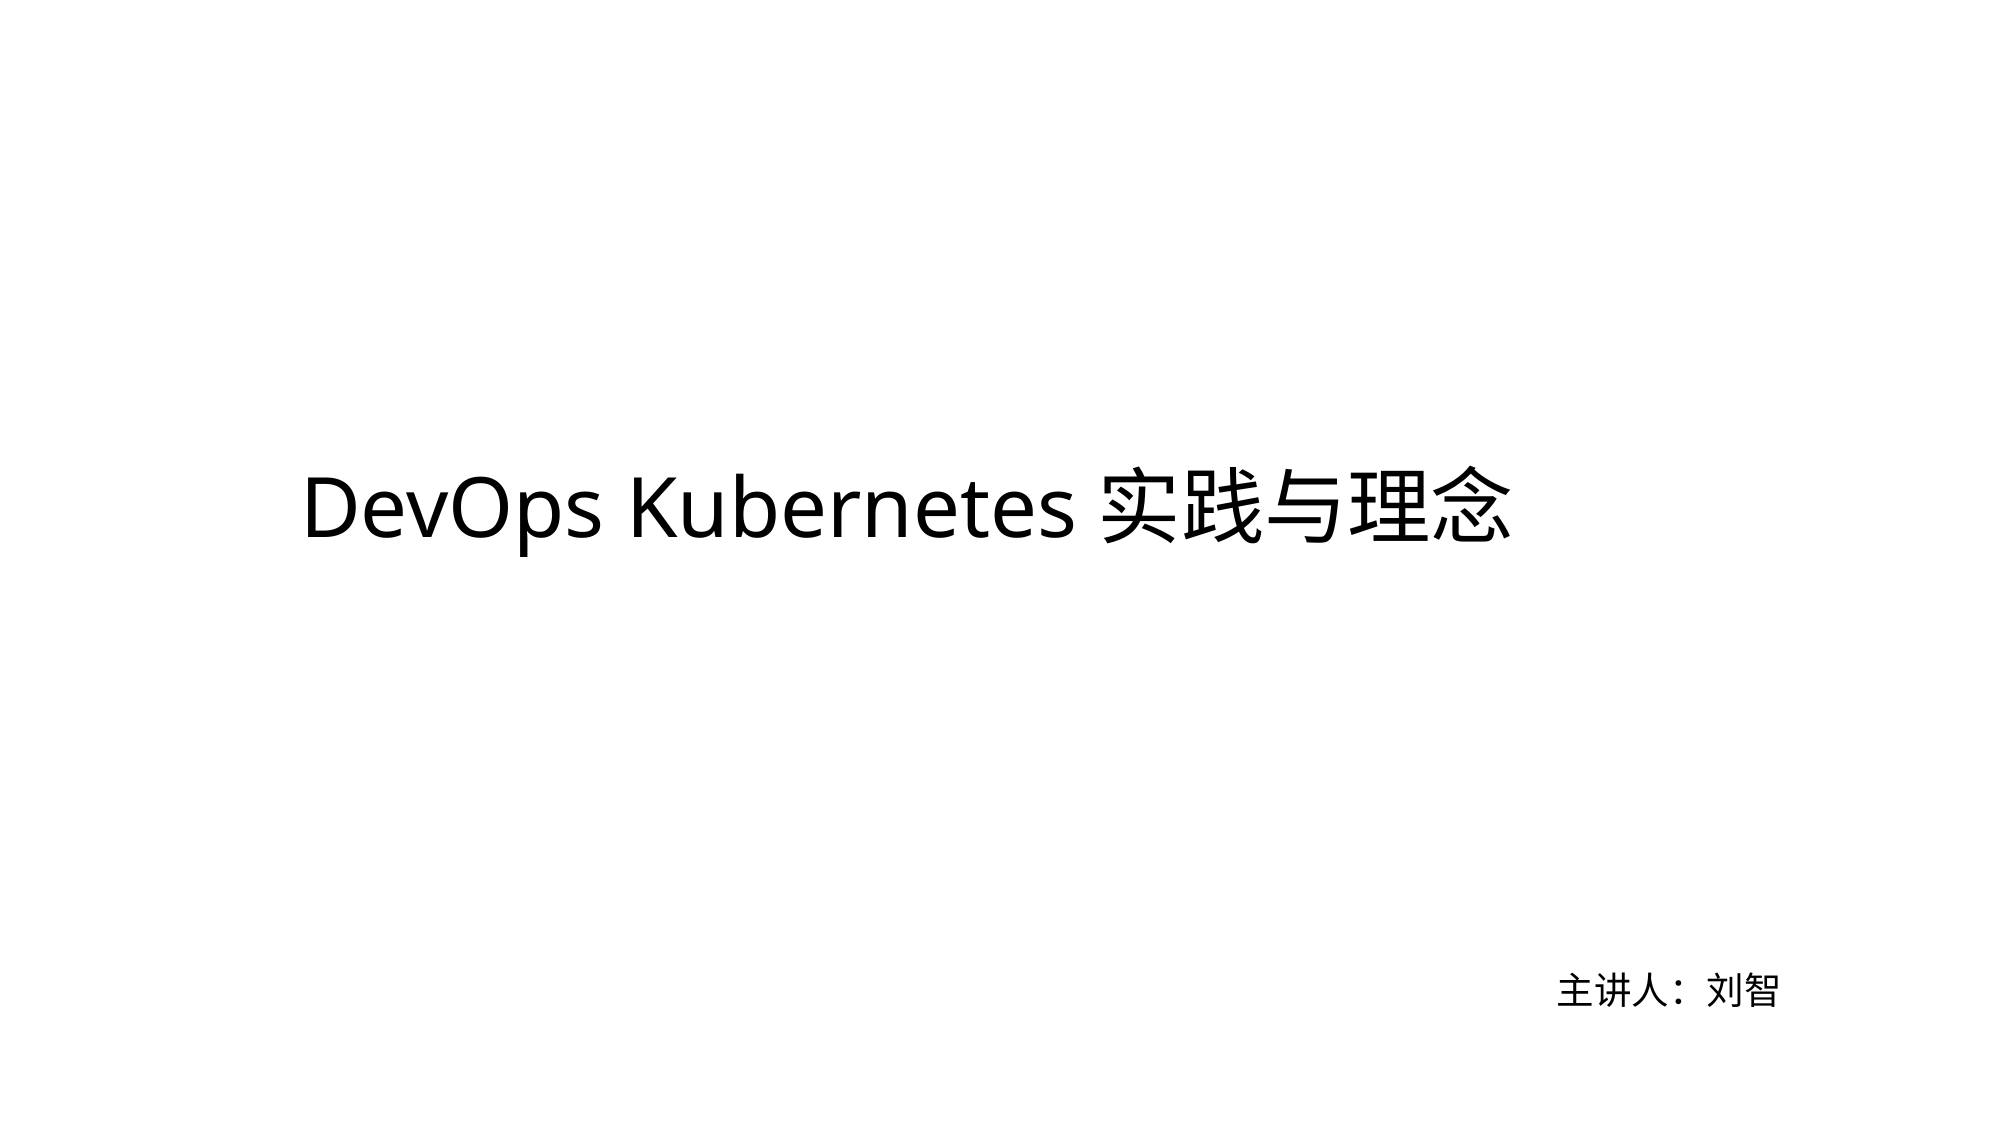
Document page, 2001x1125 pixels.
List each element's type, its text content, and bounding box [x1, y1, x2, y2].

text_box DevOps Kubernetes实践与理念 [285, 446, 1529, 562]
text_box 主讲人：刘智 [1541, 959, 1797, 1020]
